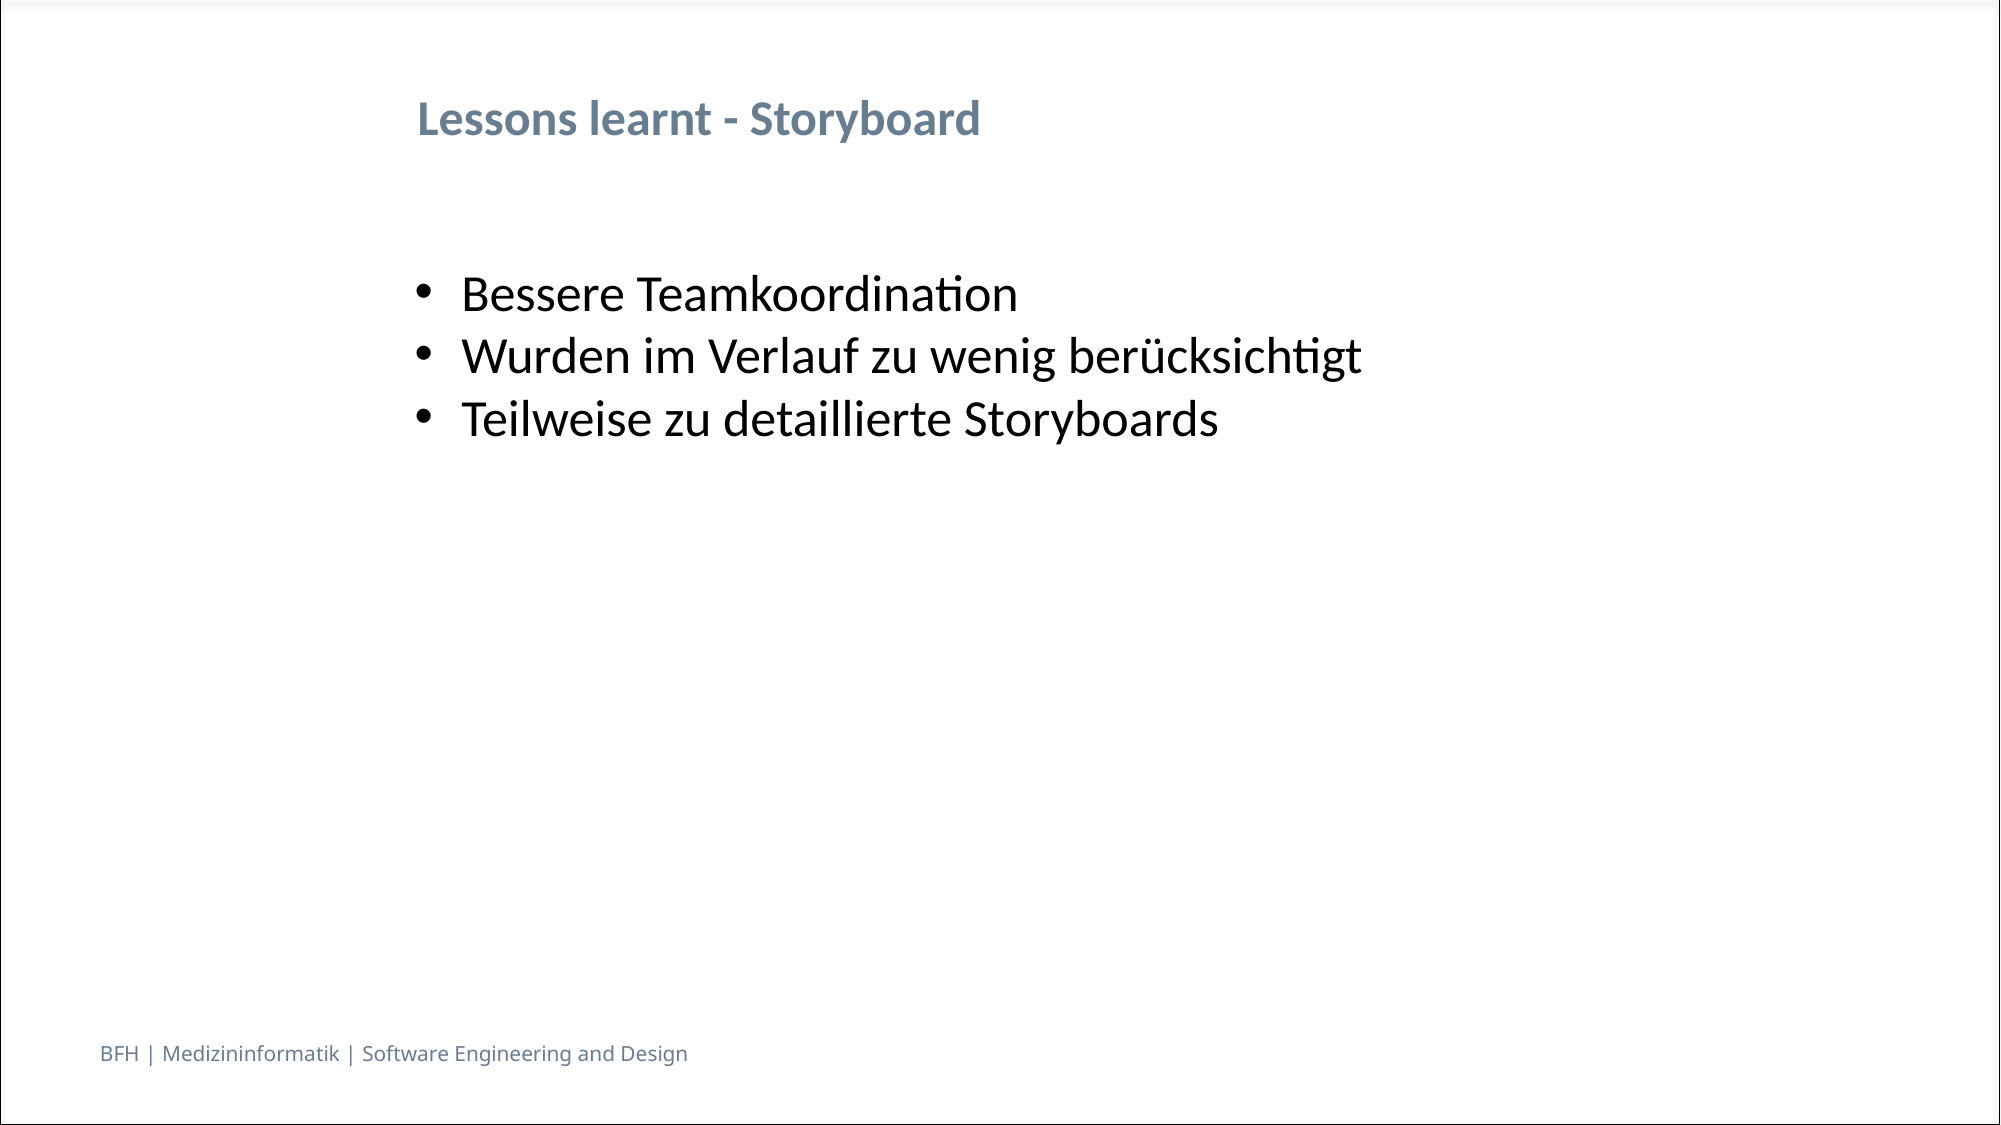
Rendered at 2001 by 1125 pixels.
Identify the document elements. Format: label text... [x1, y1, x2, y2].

text_box Lessons learnt - Storyboard [402, 77, 997, 153]
text_box [324, 251, 1580, 992]
text_box Bessere Teamkoordination Wurden im Verlauf zu wenig berücksichtigt Teilweise zu detaillierte Storyboards [399, 251, 1655, 517]
